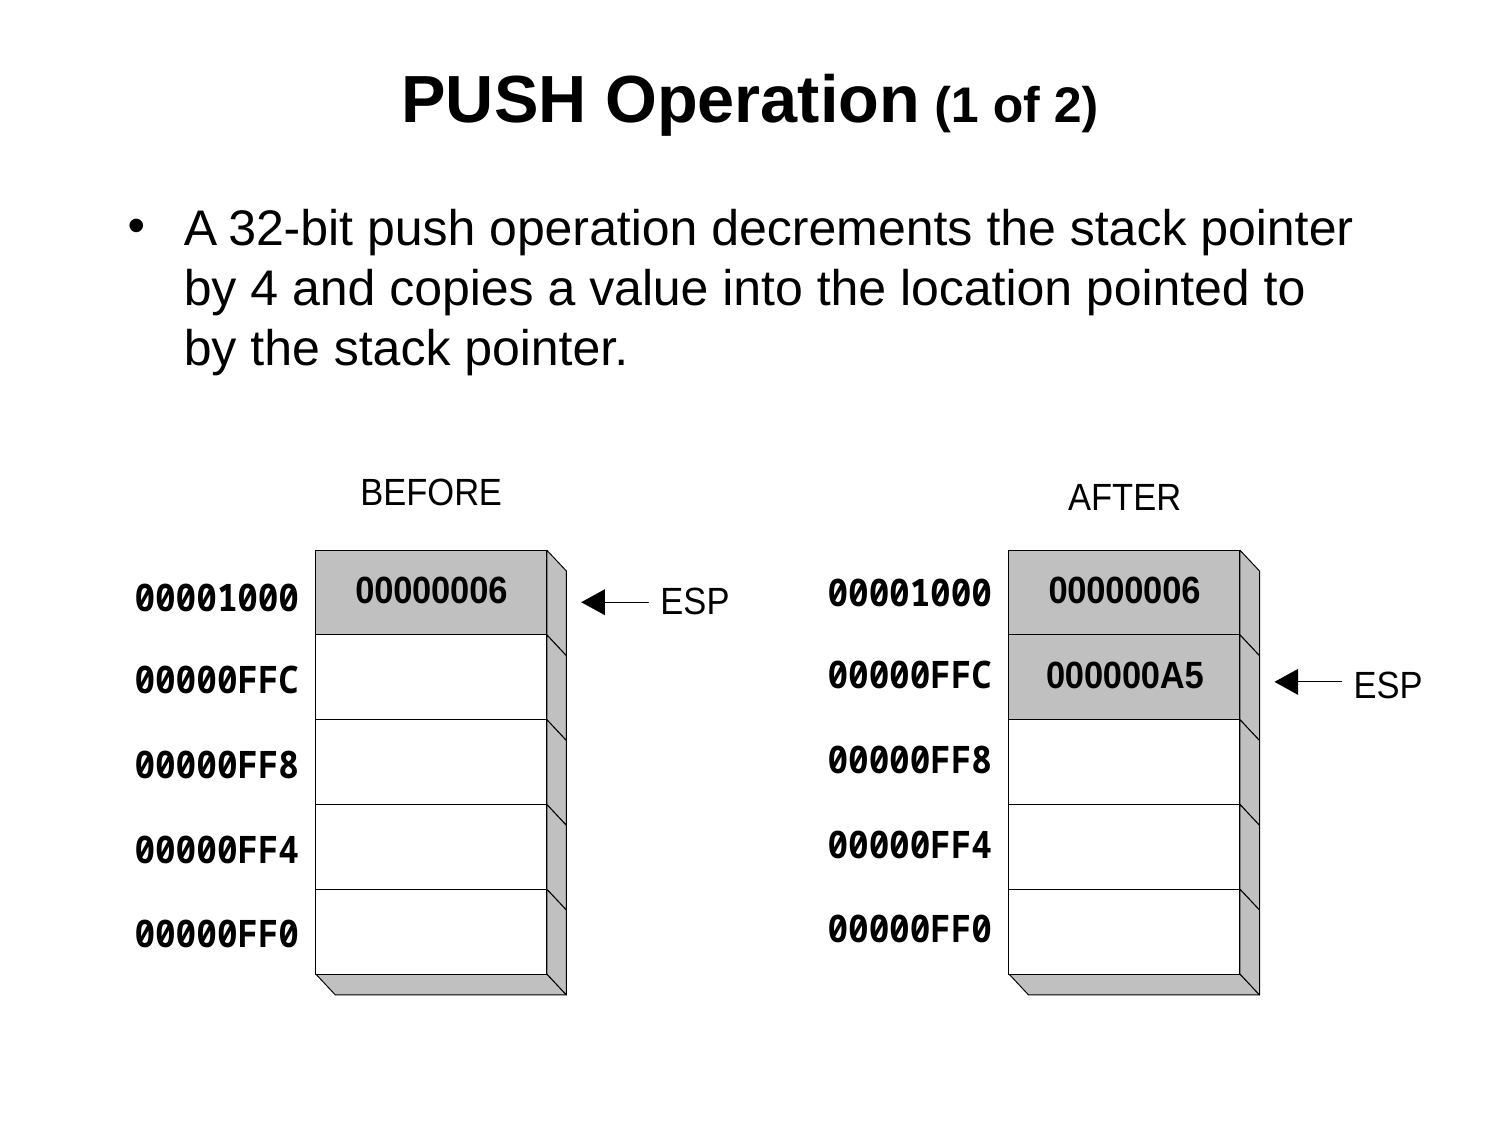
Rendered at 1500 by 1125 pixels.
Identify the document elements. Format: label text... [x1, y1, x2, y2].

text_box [0, 450, 1500, 1026]
title PUSH Operation (1 of 2) [75, 24, 1425, 168]
list A 32-bit push operation decrements the stack pointer by 4 and copies a value into the location pointed to by the stack pointer. [112, 187, 1388, 400]
